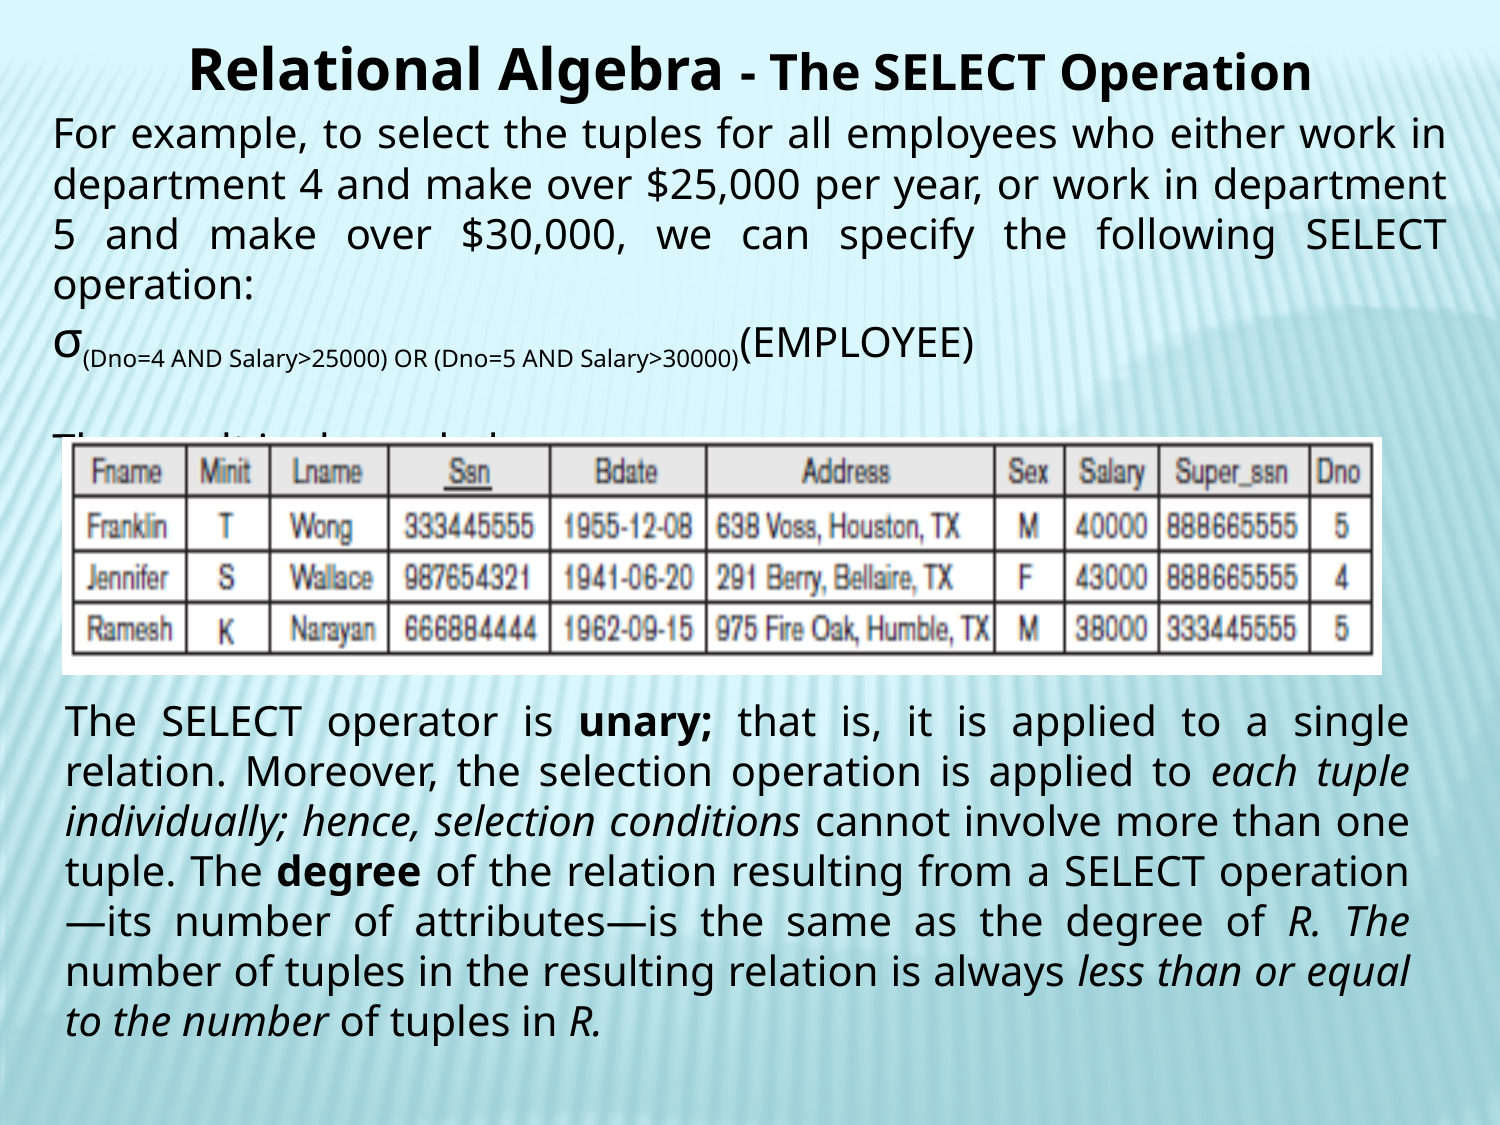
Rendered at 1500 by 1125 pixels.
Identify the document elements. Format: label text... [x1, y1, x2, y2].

text_box The SELECT operator is unary; that is, it is applied to a single relation. Moreover, the selection operation is applied to each tuple individually; hence, selection conditions cannot involve more than one tuple. The degree of the relation resulting from a SELECT operation—its number of attributes—is the same as the degree of R. The number of tuples in the resulting relation is always less than or equal to the number of tuples in R. [50, 687, 1425, 1053]
picture [62, 437, 1382, 676]
text_box For example, to select the tuples for all employees who either work in department 4 and make over $25,000 per year, or work in department 5 and make over $30,000, we can specify the following SELECT operation: σ(Dno=4 AND Salary>25000) OR (Dno=5 AND Salary>30000)(EMPLOYEE) The result is shown below [37, 99, 1463, 731]
text_box Relational Algebra - The SELECT Operation [37, 24, 1463, 99]
